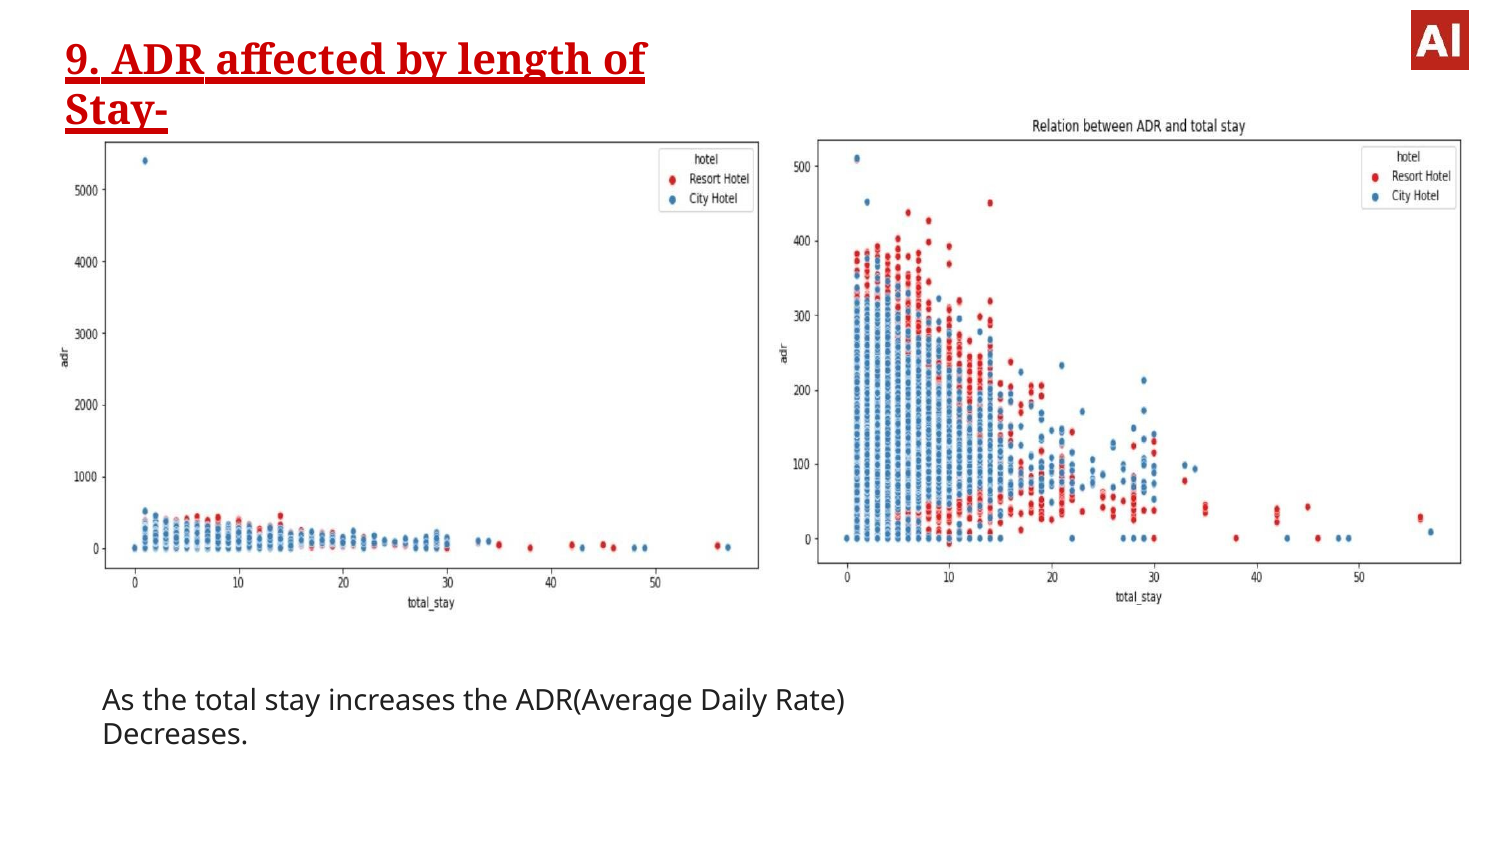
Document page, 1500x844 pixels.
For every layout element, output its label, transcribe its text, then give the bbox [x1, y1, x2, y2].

picture [1411, 10, 1469, 70]
title 9. ADR aﬀected by length of Stay- [63, 30, 710, 140]
picture [56, 141, 763, 615]
picture [773, 116, 1465, 605]
text_box As the total stay increases the ADR(Average Daily Rate) Decreases. [100, 678, 977, 751]
